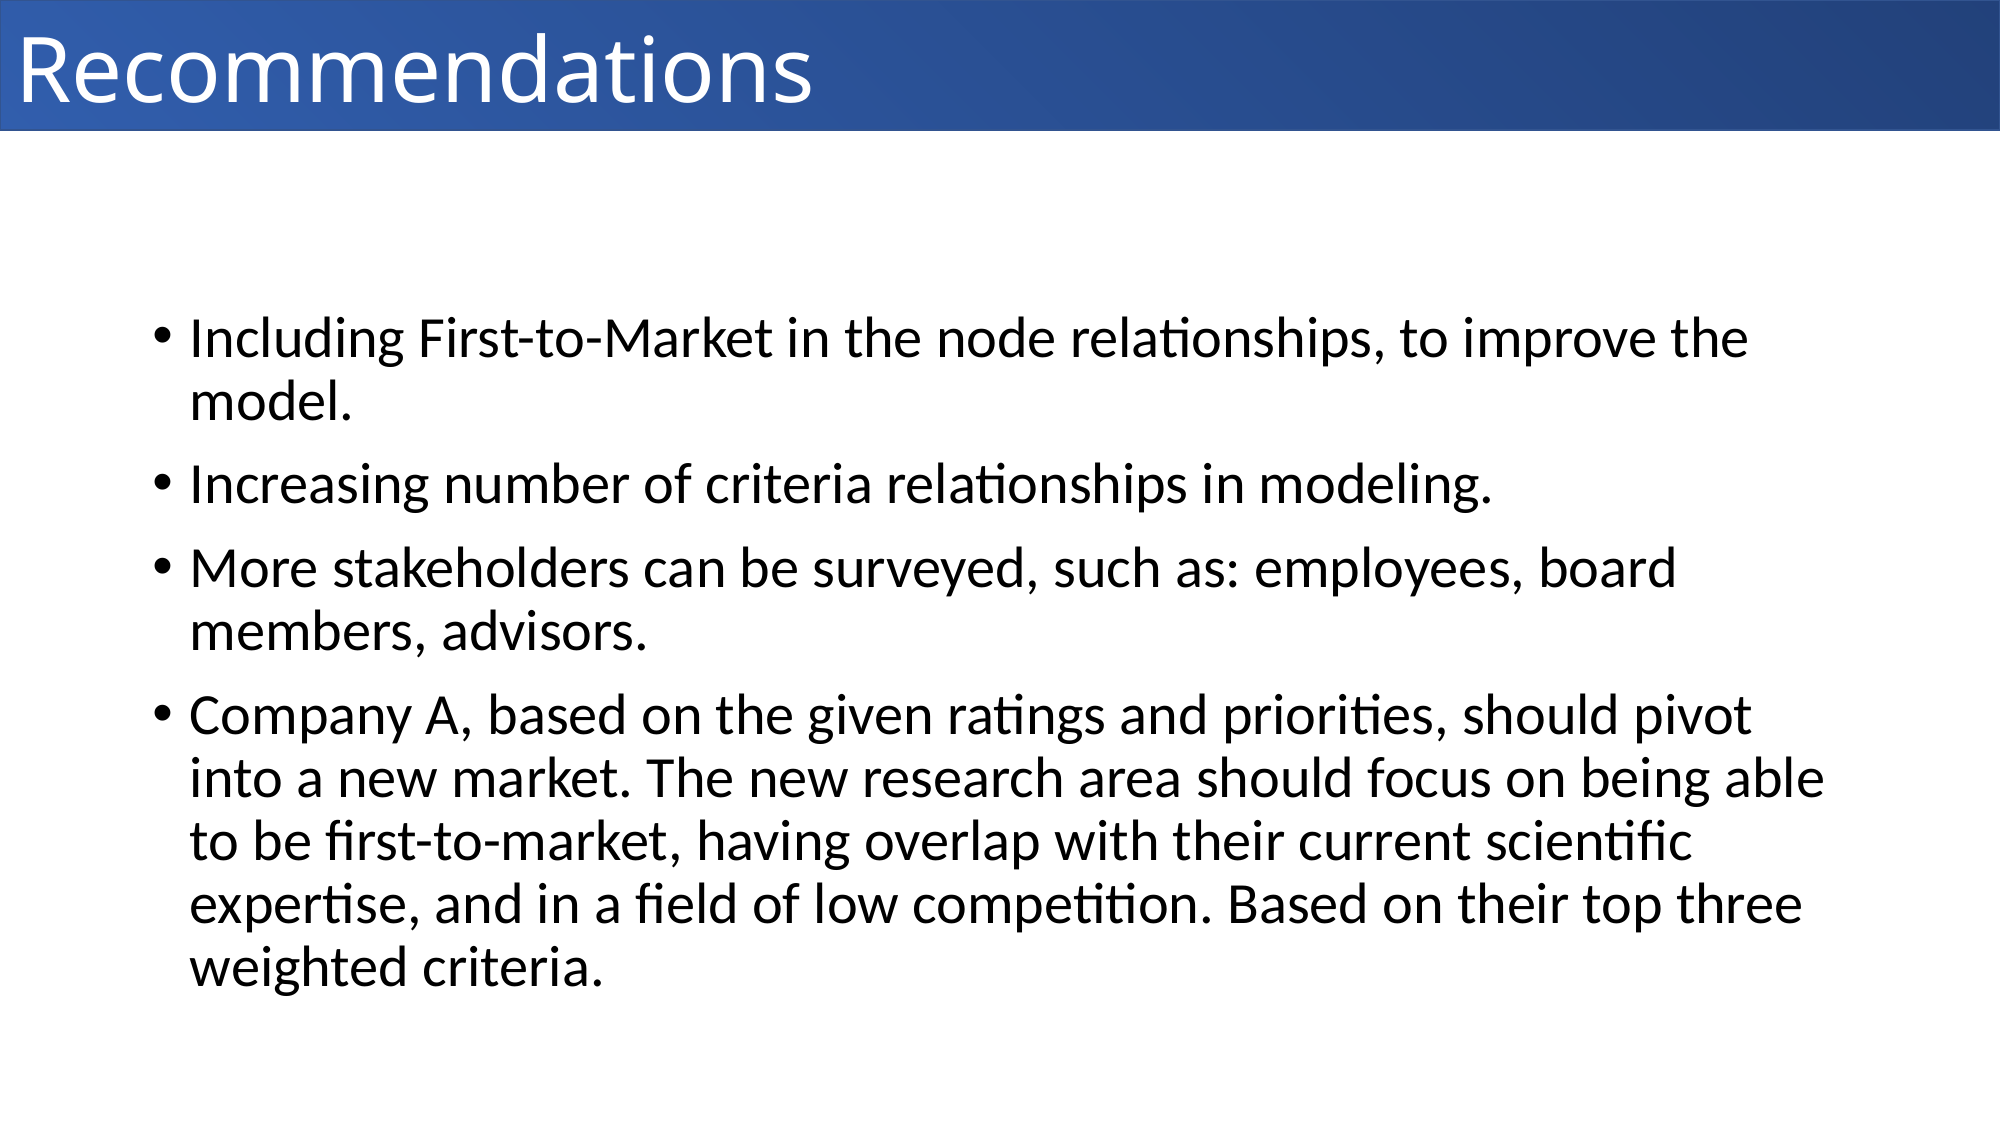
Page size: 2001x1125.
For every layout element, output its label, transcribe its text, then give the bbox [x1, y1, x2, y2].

text_box Recommendations [0, 16, 1707, 130]
list Including First-to-Market in the node relationships, to improve the model. Increasing number of criteria relationships in modeling. More stakeholders can be surveyed, such as: employees, board members, advisors. Company A, based on the given ratings and priorities, should pivot into a new market. The new research area should focus on being able to be first-to-market, having overlap with their current scientific expertise, and in a field of low competition. Based on their top three weighted criteria. [137, 299, 1863, 1014]
text_box [0, 0, 2000, 131]
